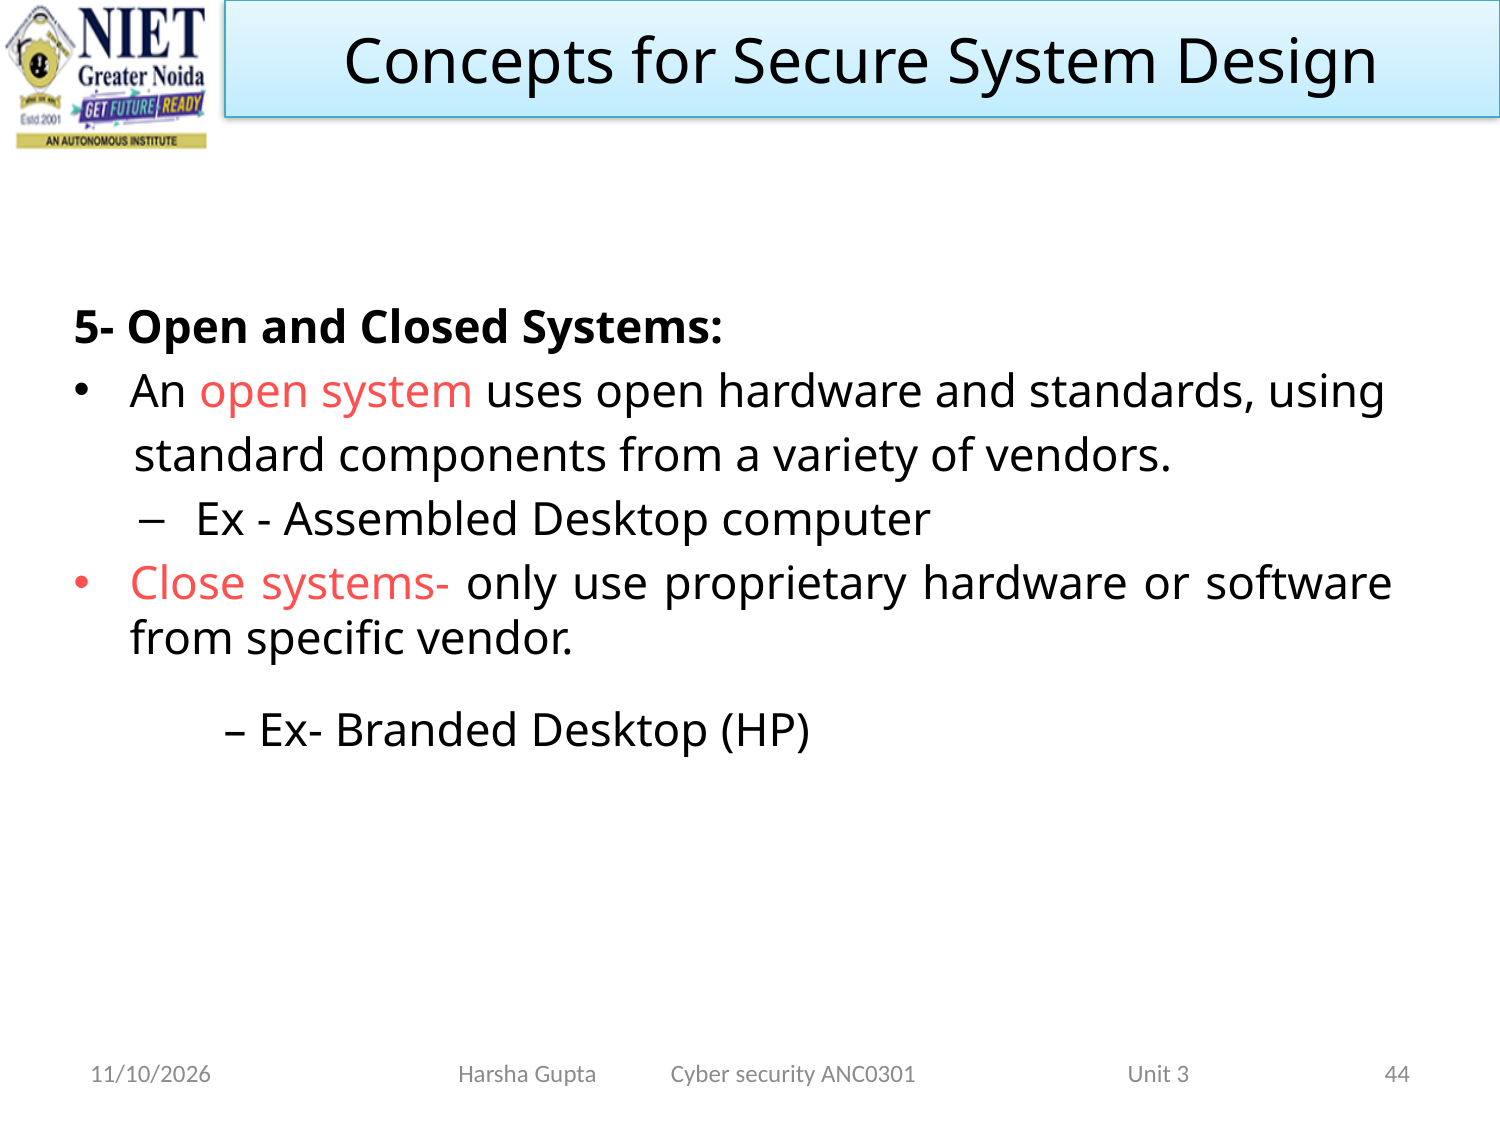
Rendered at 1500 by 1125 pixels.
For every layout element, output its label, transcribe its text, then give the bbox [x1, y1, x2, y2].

list 5- Open and Closed Systems: An open system uses open hardware and standards, using standard components from a variety of vendors. Ex - Assembled Desktop computer Close systems- only use proprietary hardware or software from specific vendor. – Ex- Branded Desktop (HP) [58, 262, 1409, 1020]
footer Harsha Gupta Cyber security ANC0301 Unit 3 [412, 1042, 1238, 1103]
picture [0, 0, 238, 154]
slide_number 44 [1238, 1042, 1425, 1103]
text_box Concepts for Secure System Design [238, 0, 1500, 118]
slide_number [75, 1042, 412, 1103]
